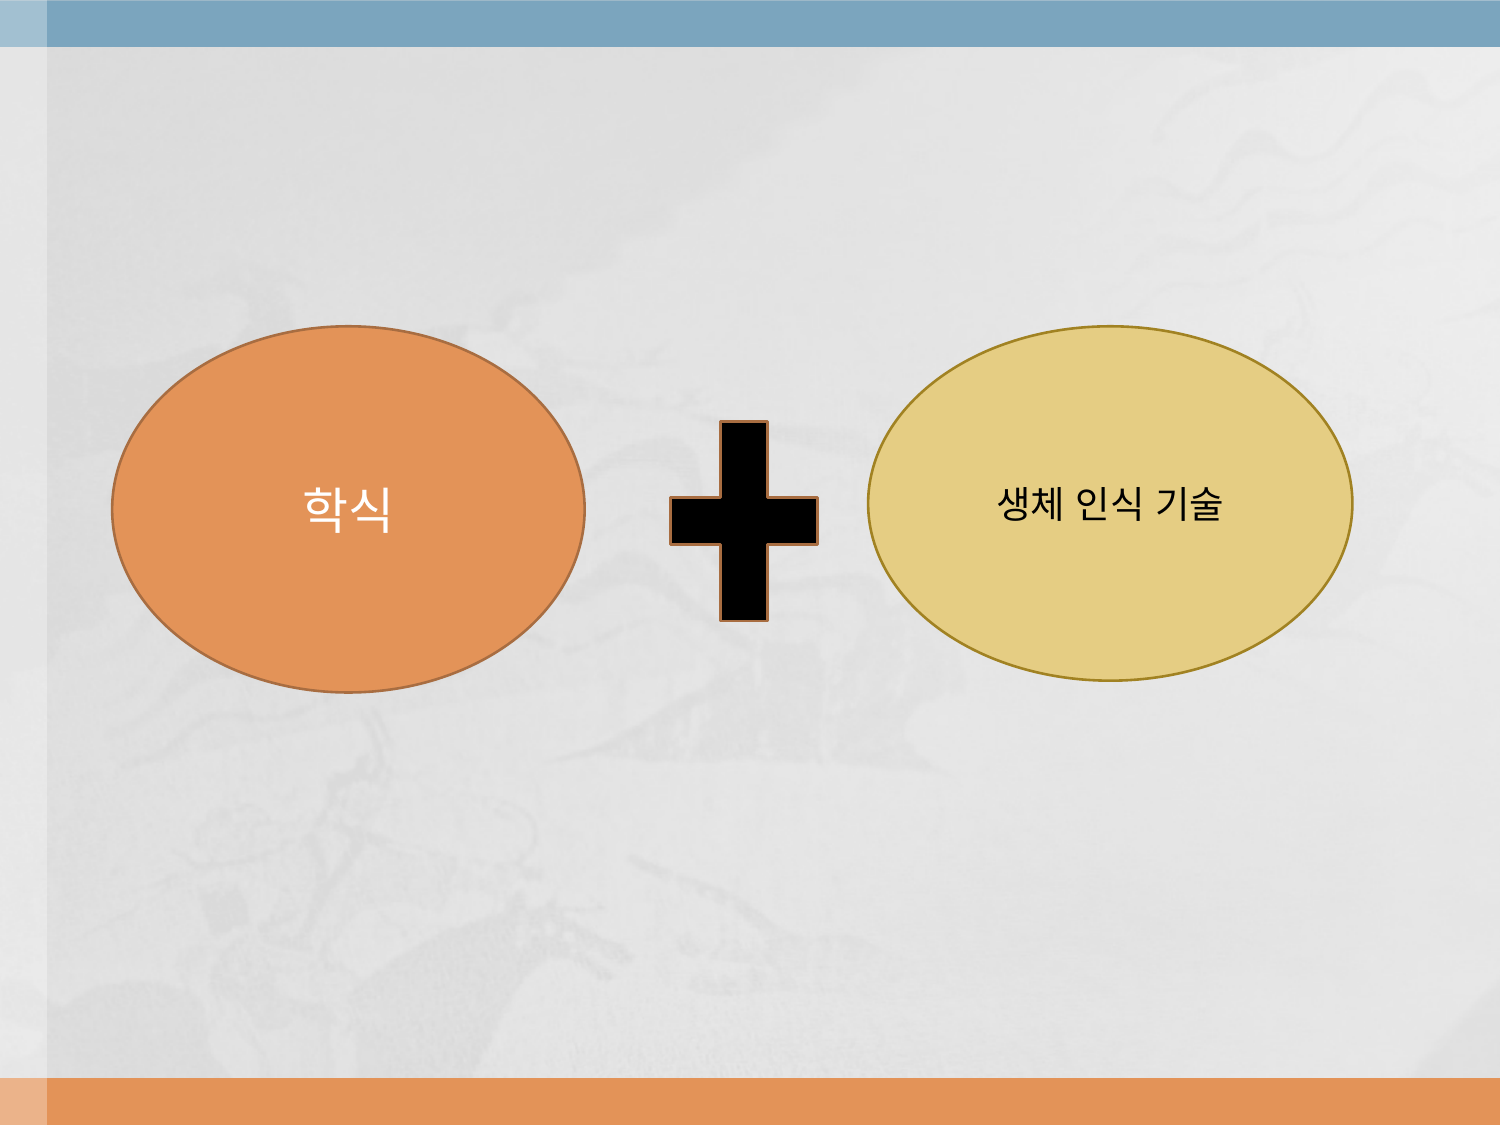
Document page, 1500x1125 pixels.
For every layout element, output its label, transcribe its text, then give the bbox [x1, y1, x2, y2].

text_box [669, 420, 819, 622]
text_box 생체 인식 기술 [866, 324, 1354, 682]
text_box 학식 [110, 324, 586, 694]
